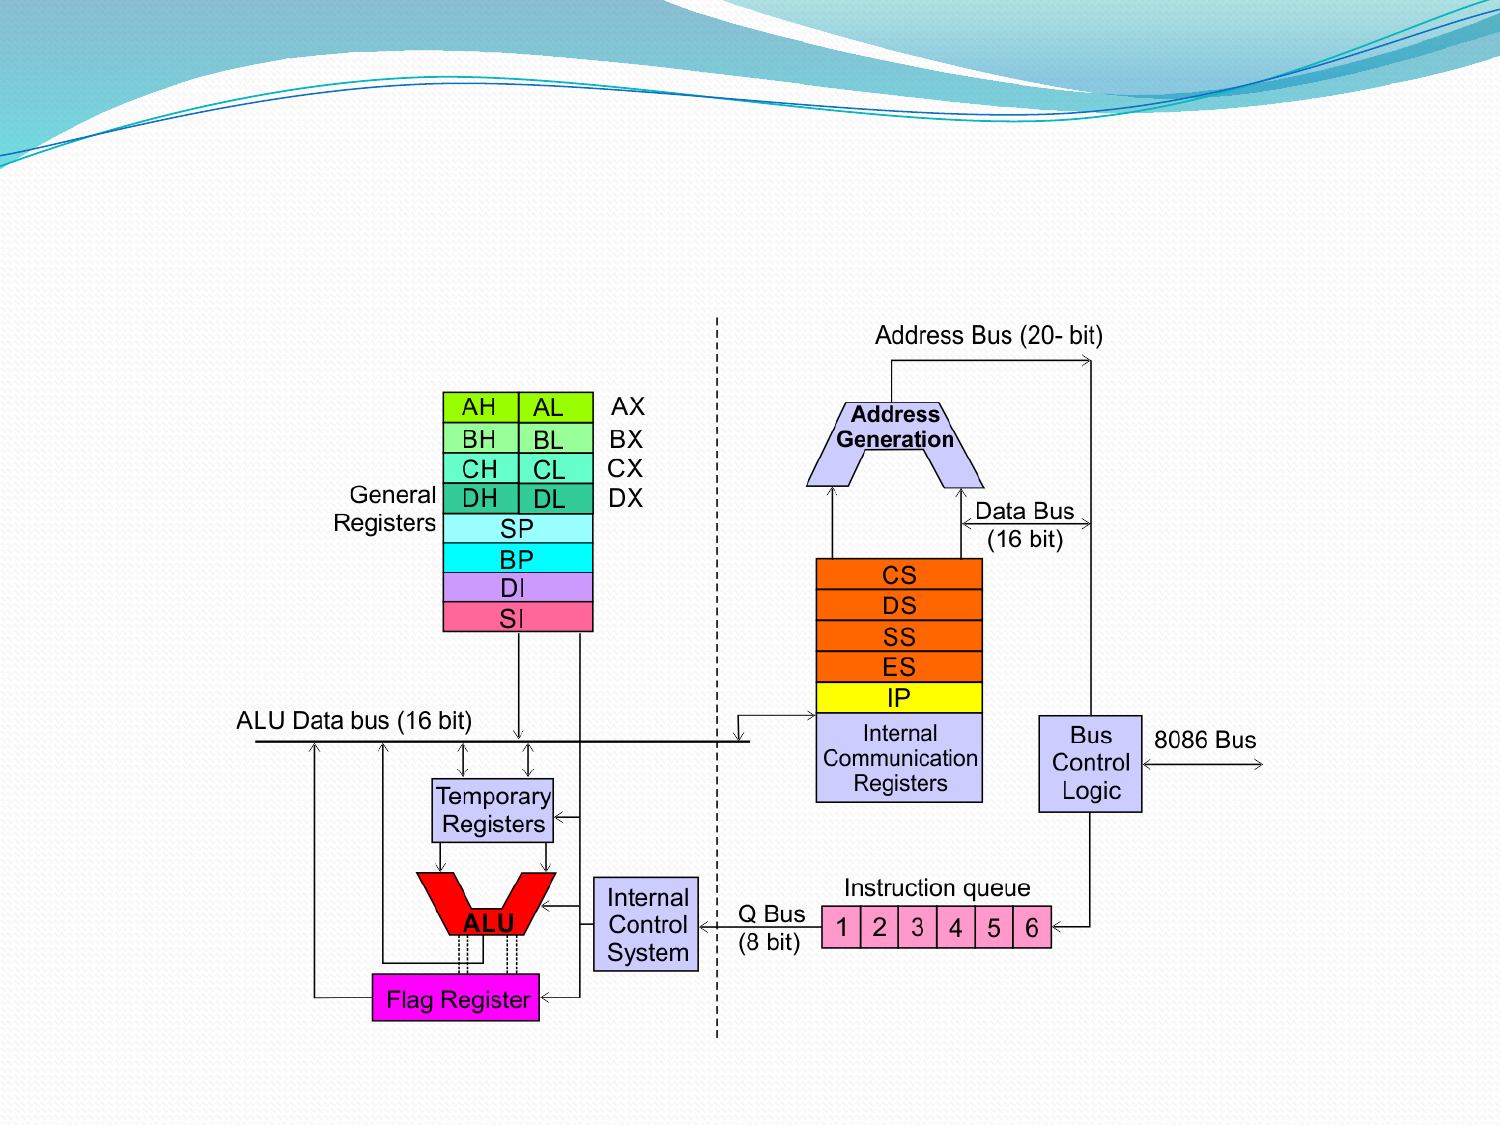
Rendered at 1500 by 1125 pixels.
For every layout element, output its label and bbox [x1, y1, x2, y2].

list [236, 317, 1264, 1038]
